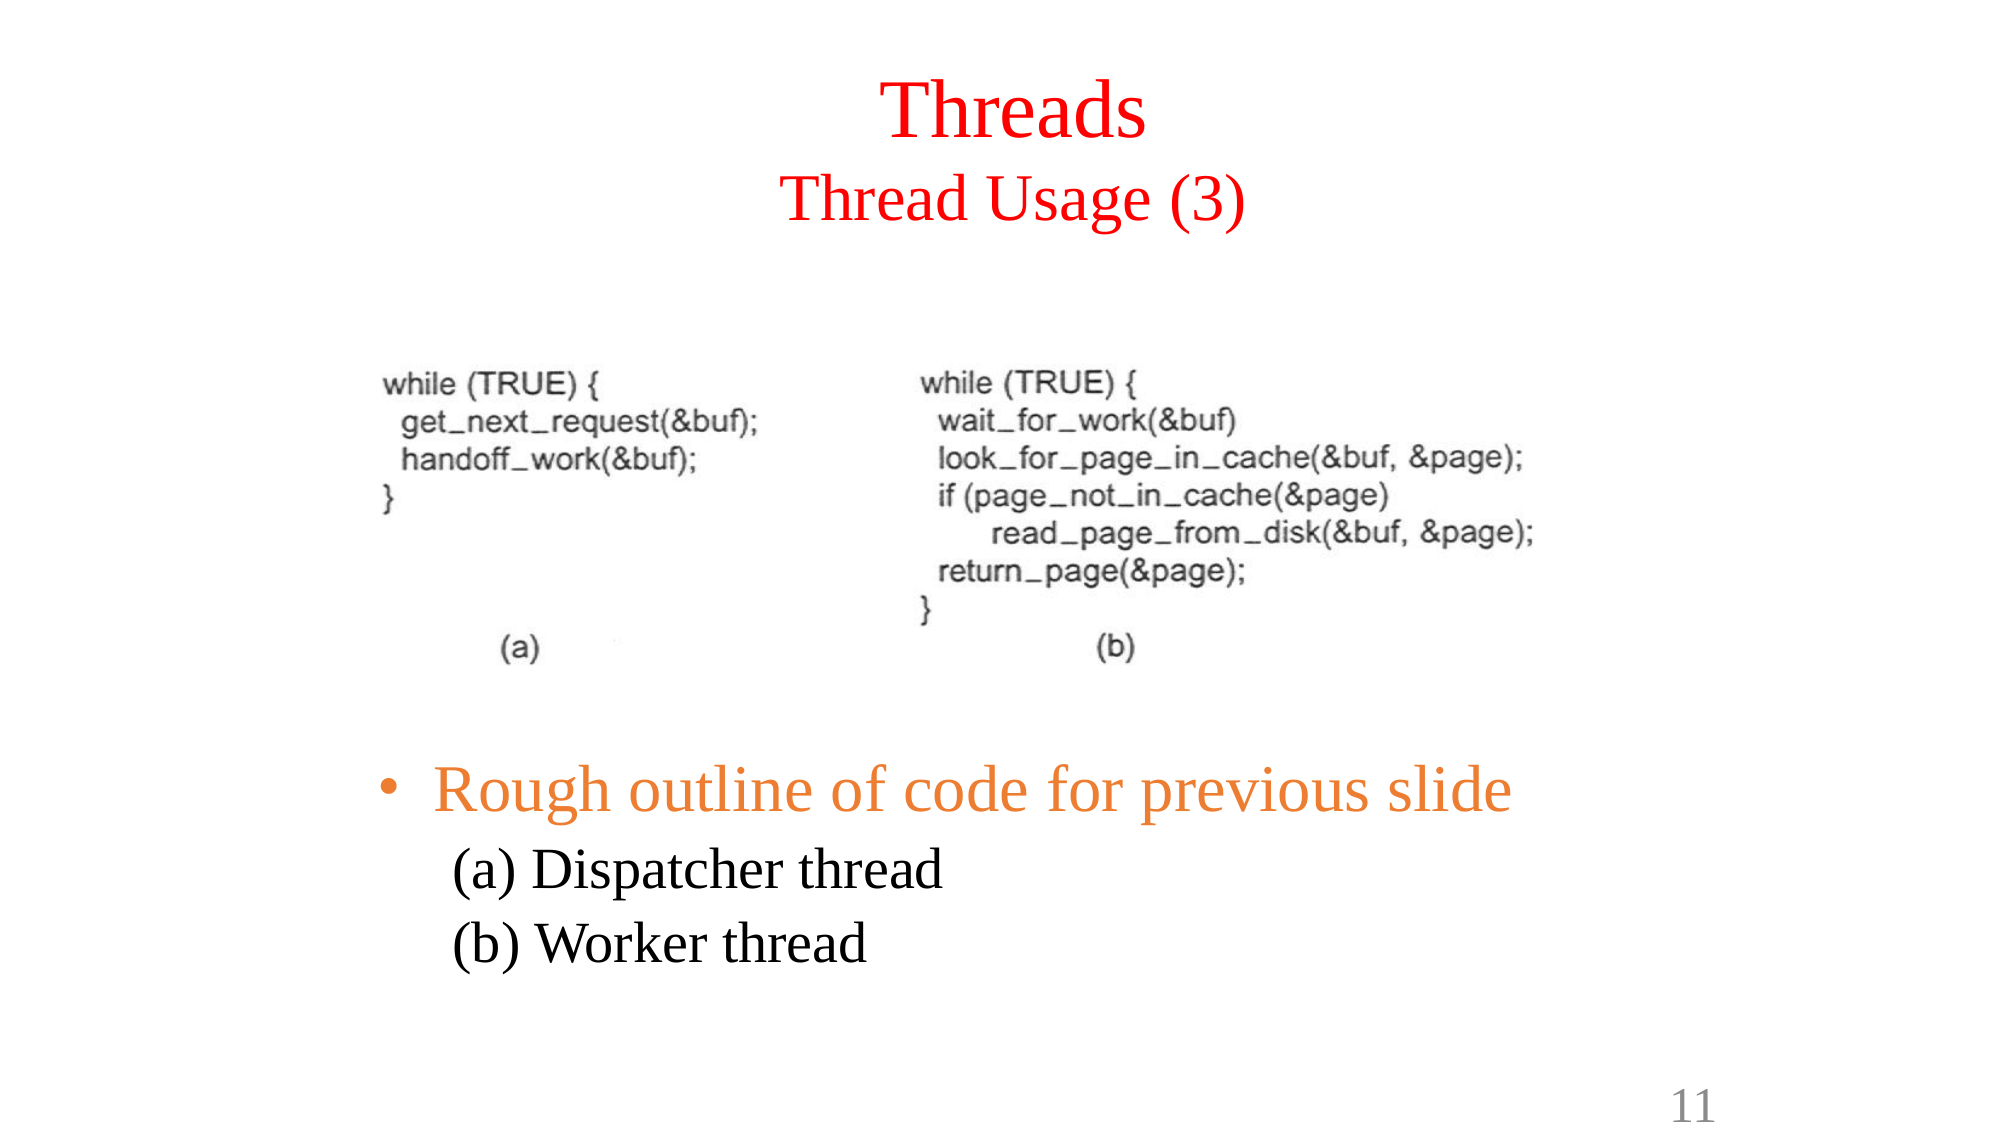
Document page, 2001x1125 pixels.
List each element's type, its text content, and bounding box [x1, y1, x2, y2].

picture [356, 342, 1578, 668]
list Rough outline of code for previous slide (a) Dispatcher thread (b) Worker thread [362, 746, 1638, 1000]
title Threads Thread Usage (3) [376, 50, 1652, 238]
slide_number 11 [1654, 1064, 1736, 1125]
